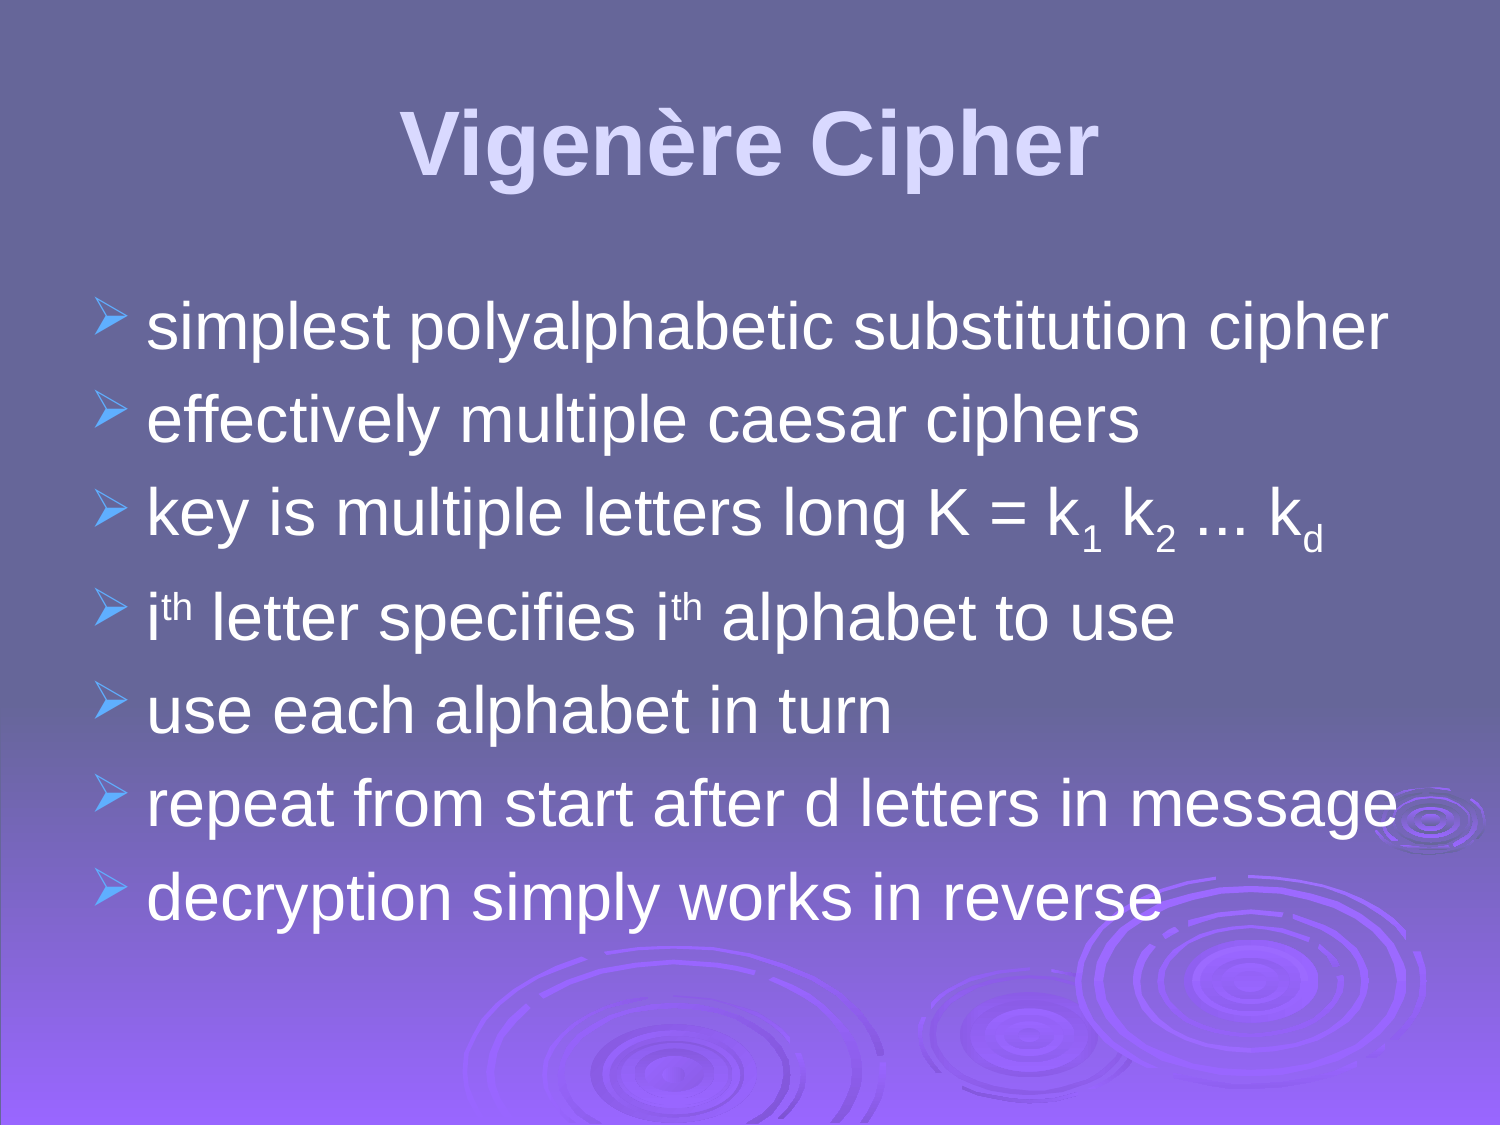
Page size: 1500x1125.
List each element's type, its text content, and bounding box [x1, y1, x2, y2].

title Vigenère Cipher [74, 45, 1426, 233]
list simplest polyalphabetic substitution cipher effectively multiple caesar ciphers key is multiple letters long K = k1 k2 ... kd ith letter specifies ith alphabet to use use each alphabet in turn repeat from start after d letters in message decryption simply works in reverse [74, 274, 1426, 1006]
